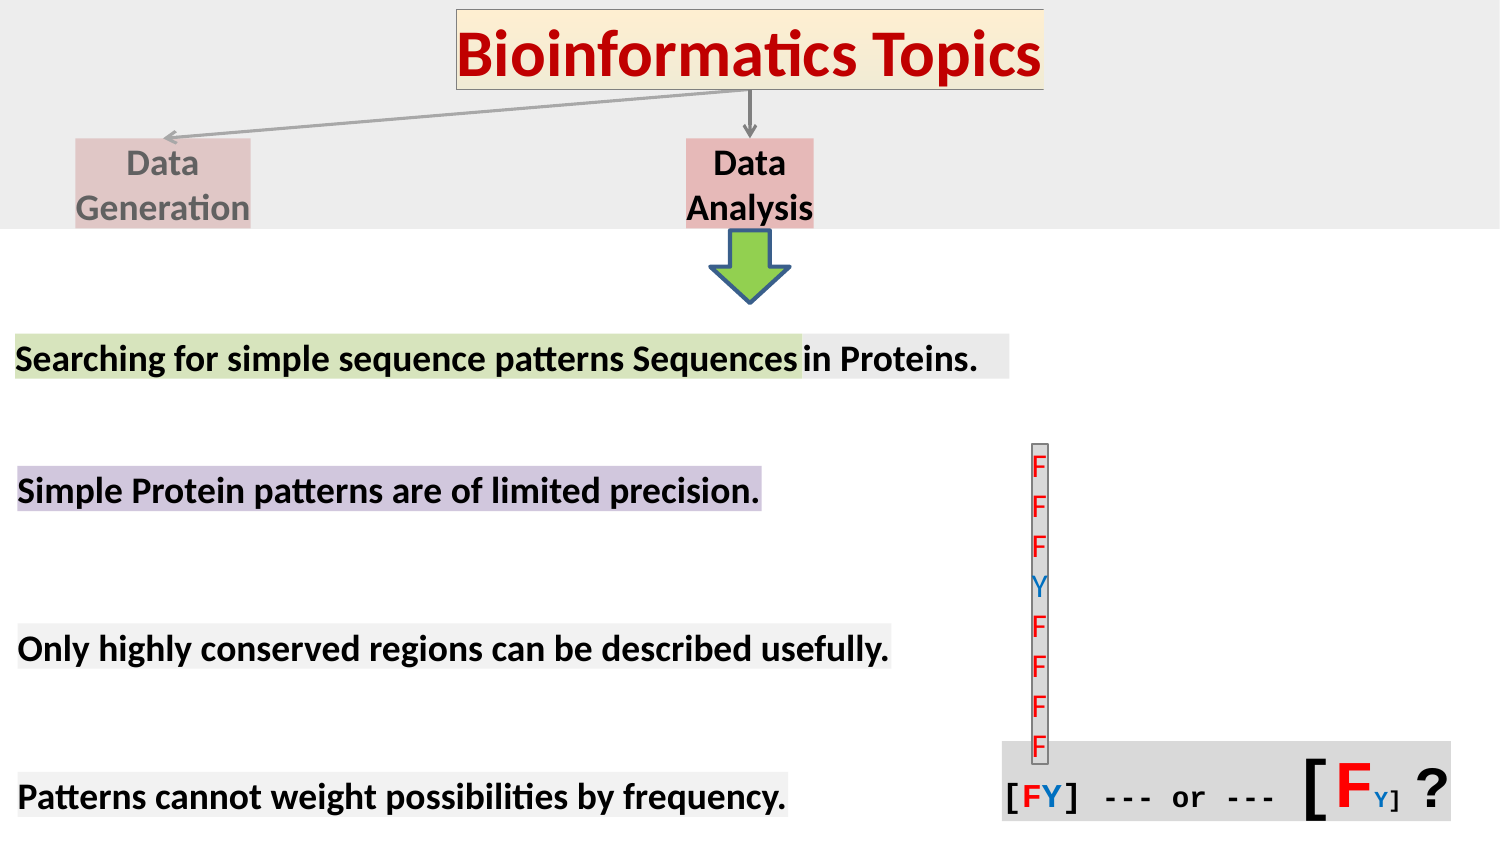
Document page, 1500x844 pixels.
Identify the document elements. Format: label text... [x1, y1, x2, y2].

text_box [FY] --- or --- [FY] ? [1001, 741, 1451, 822]
text_box [708, 229, 792, 305]
text_box Simple Protein patterns are of limited precision. [17, 465, 762, 512]
text_box Bioinformatics Topics [456, 9, 1044, 90]
text_box Patterns cannot weight possibilities by frequency. [17, 771, 789, 817]
text_box [0, 0, 1500, 231]
text_box Only highly conserved regions can be described usefully. [17, 623, 892, 669]
text_box F F F Y F F F F [1031, 444, 1048, 764]
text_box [162, 89, 749, 139]
text_box Searching for simple sequence patterns Sequences [15, 333, 803, 379]
text_box Data Analysis [686, 138, 814, 229]
text_box in Proteins. [803, 333, 1010, 379]
